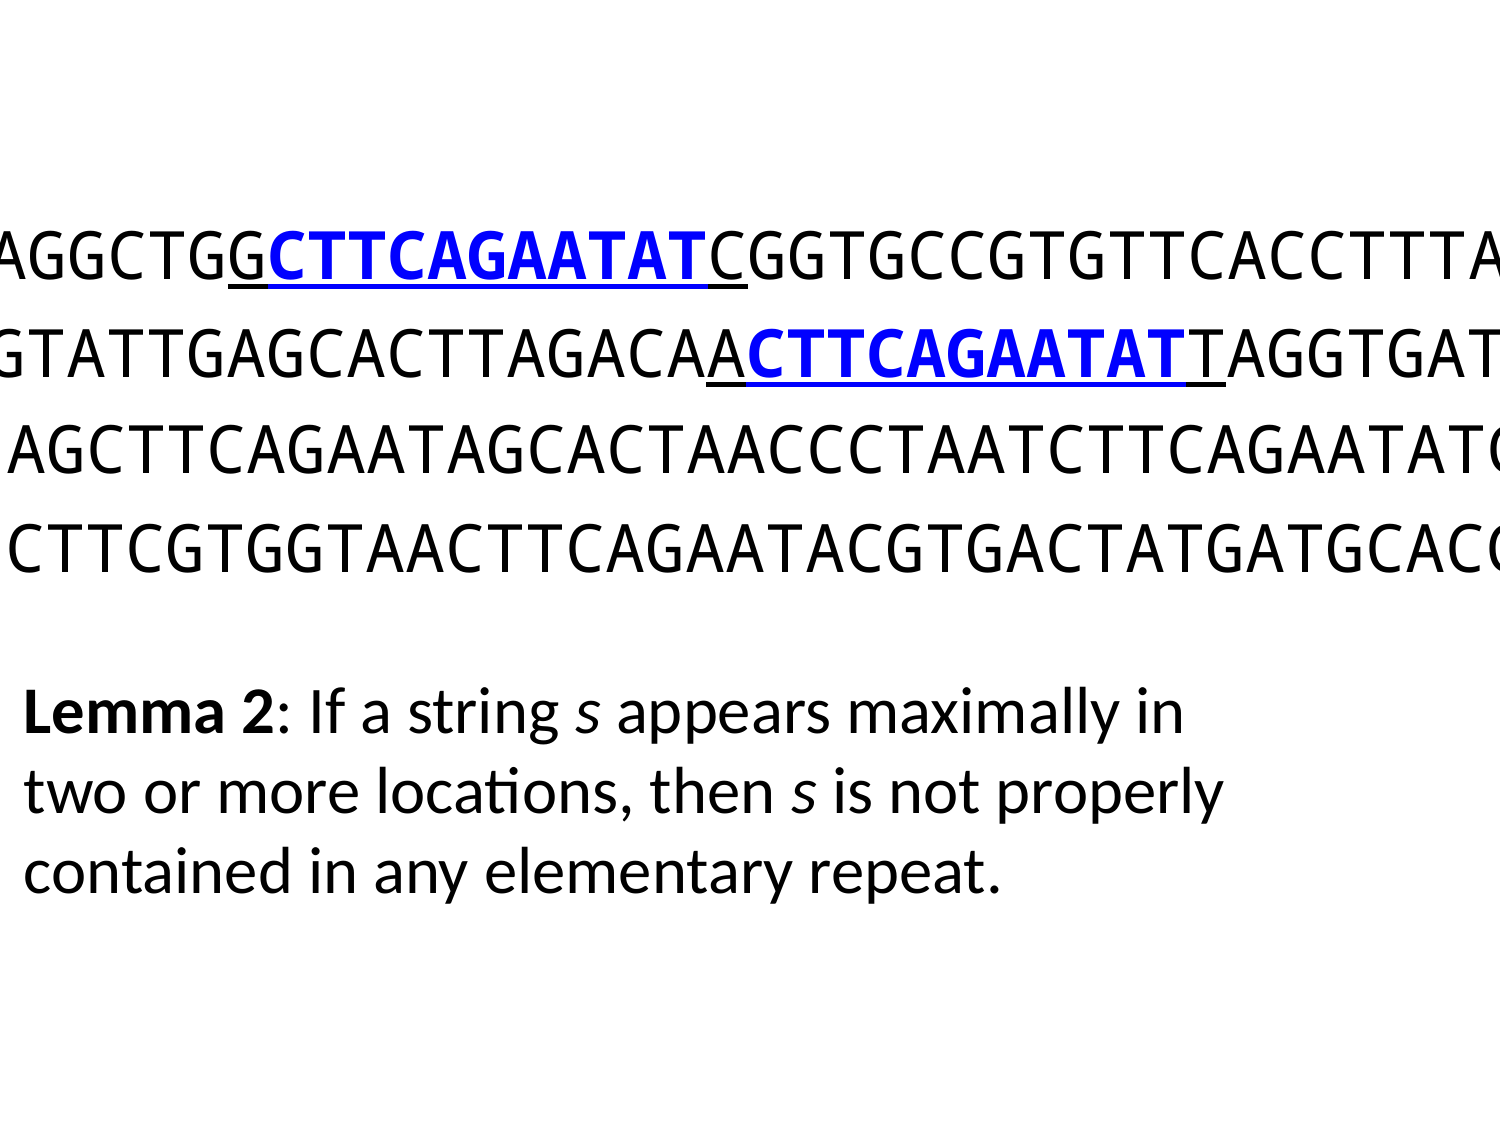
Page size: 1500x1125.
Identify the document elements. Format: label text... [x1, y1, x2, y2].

text_box AGCTTCAGAATAGCACTAACCCTAATCTTCAGAATATC [0, 399, 1500, 494]
text_box GTATTGAGCACTTAGACAACTTCAGAATATTAGGTGAT [0, 303, 1500, 398]
text_box CTTCGTGGTAACTTCAGAATACGTGACTATGATGCACC [0, 498, 1500, 593]
text_box Lemma 2: If a string s appears maximally in two or more locations, then s is not properly contained in any elementary repeat. [8, 659, 1290, 915]
text_box AGGCTGGCTTCAGAATATCGGTGCCGTGTTCACCTTTA [0, 205, 1500, 300]
